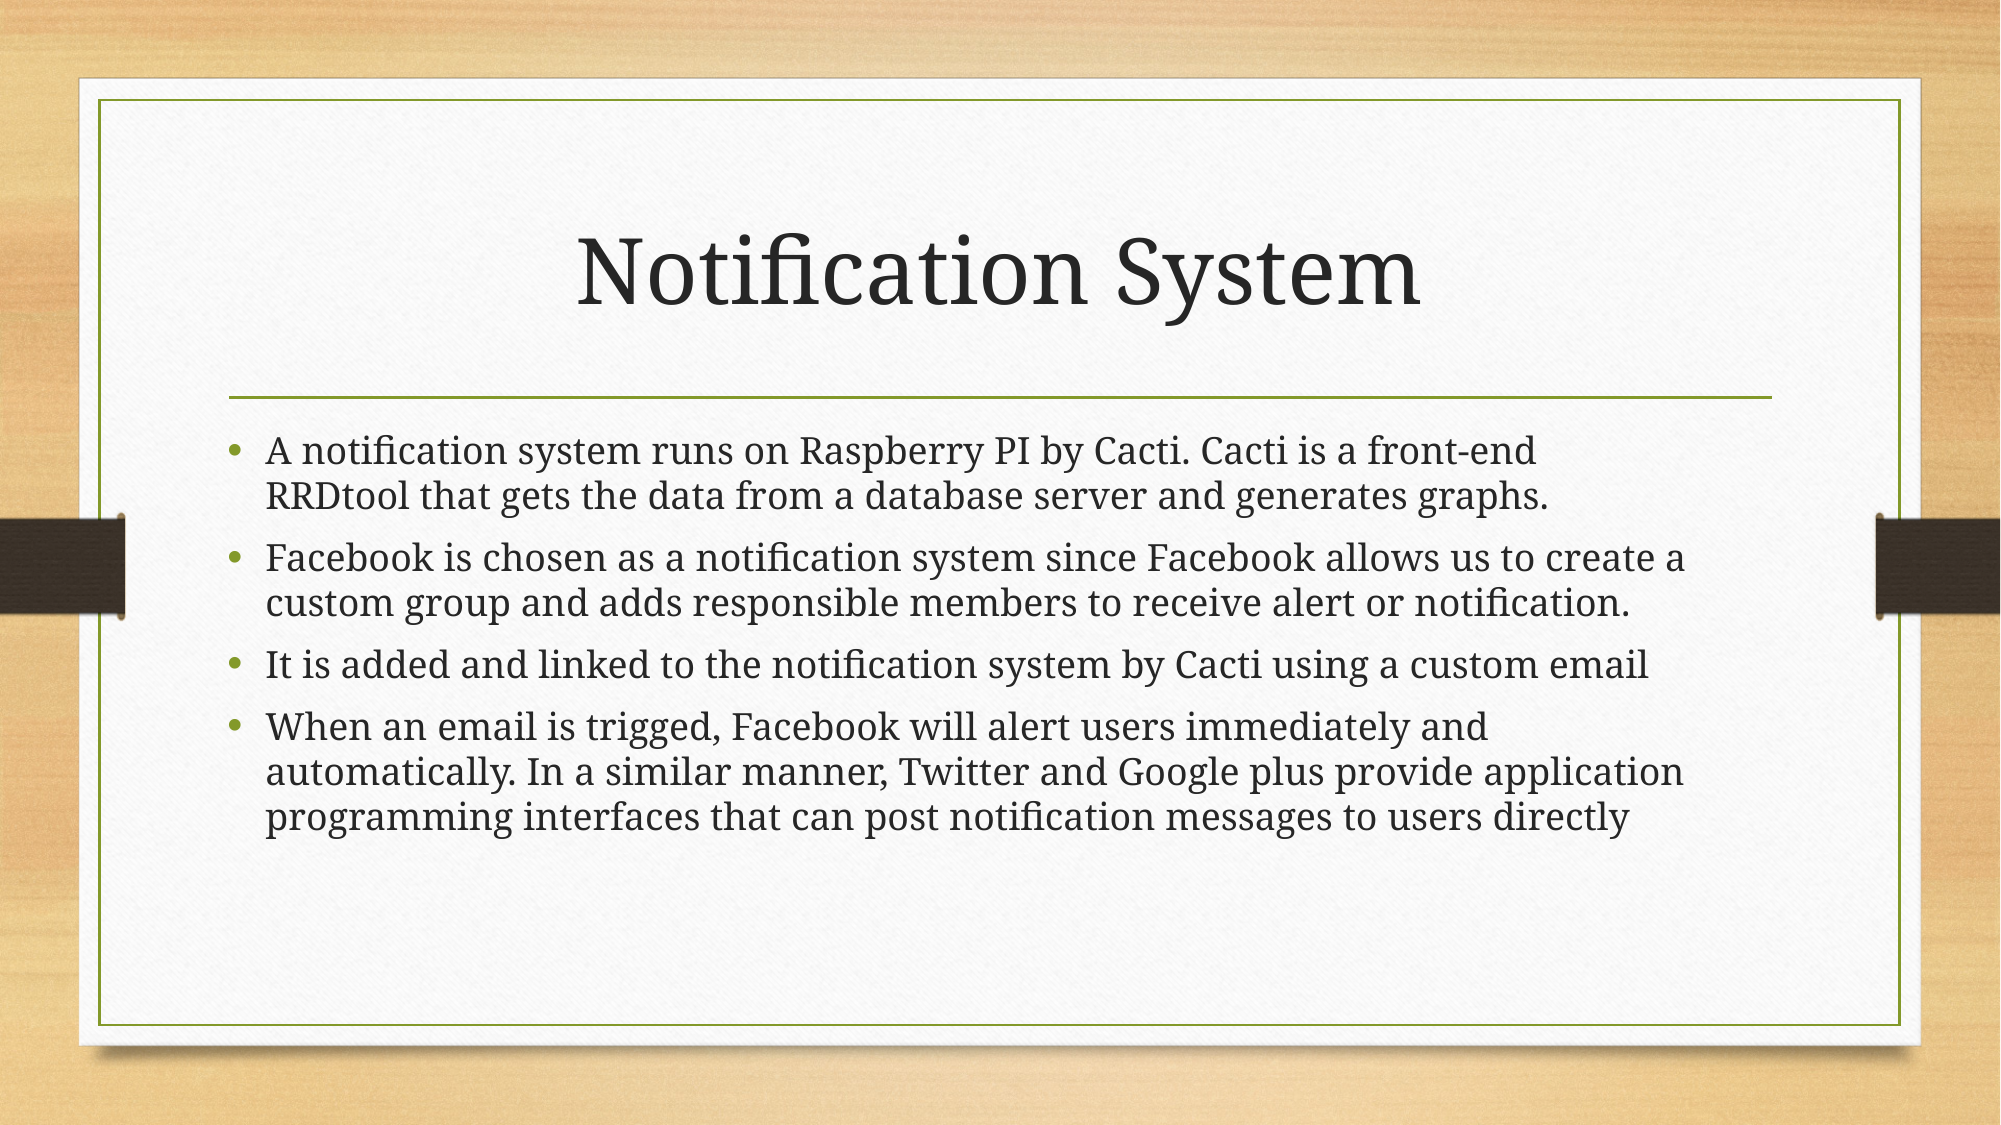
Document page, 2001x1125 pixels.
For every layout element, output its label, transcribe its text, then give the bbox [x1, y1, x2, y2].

title Notification System [212, 161, 1788, 375]
list A notification system runs on Raspberry PI by Cacti. Cacti is a front-end RRDtool that gets the data from a database server and generates graphs. Facebook is chosen as a notification system since Facebook allows us to create a custom group and adds responsible members to receive alert or notification. It is added and linked to the notification system by Cacti using a custom email When an email is trigged, Facebook will alert users immediately and automatically. In a similar manner, Twitter and Google plus provide application programming interfaces that can post notification messages to users directly [212, 419, 1707, 964]
picture [0, 0, 2001, 1125]
